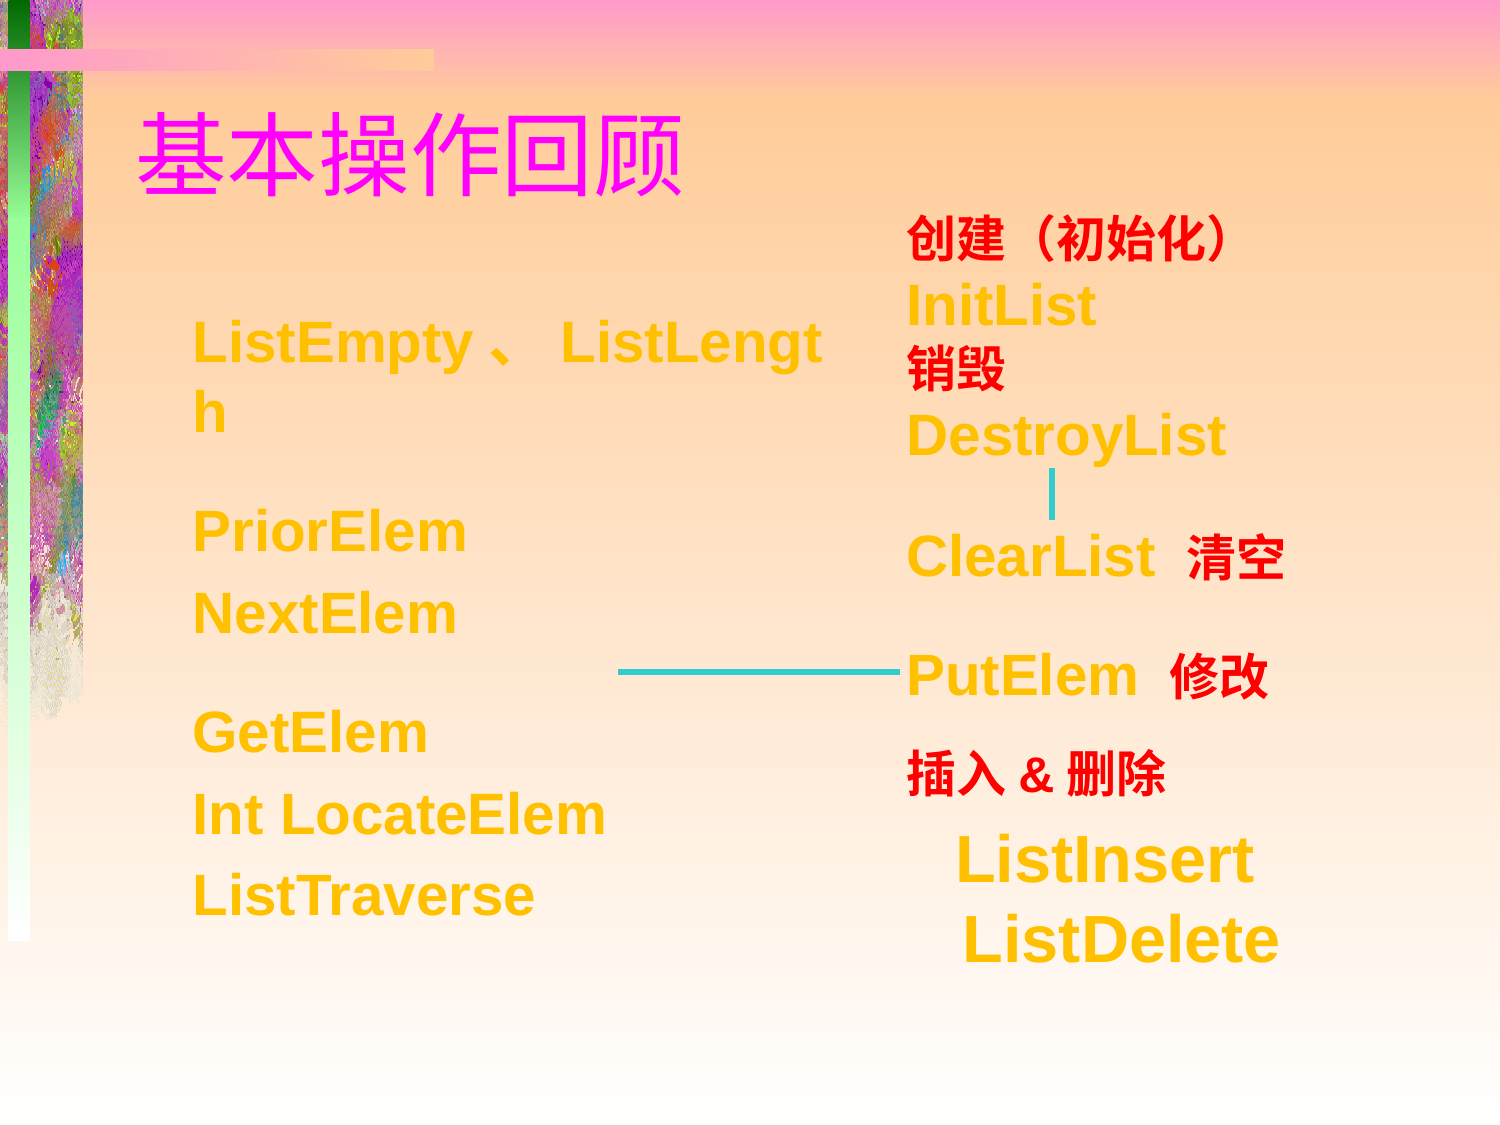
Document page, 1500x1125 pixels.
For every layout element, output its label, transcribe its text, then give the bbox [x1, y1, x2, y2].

list ListEmpty、ListLength PriorElem NextElem GetElem Int LocateElem ListTraverse [177, 296, 862, 1125]
text_box ClearList 清空 PutElem 修改 插入&删除 ListInsert ListDelete [891, 510, 1437, 983]
picture [29, 0, 83, 50]
text_box 创建（初始化） InitList 销毁 DestroyList [891, 200, 1384, 475]
picture [29, 71, 83, 821]
title 基本操作回顾 [120, 85, 1396, 222]
picture [0, 0, 9, 50]
picture [0, 71, 9, 821]
